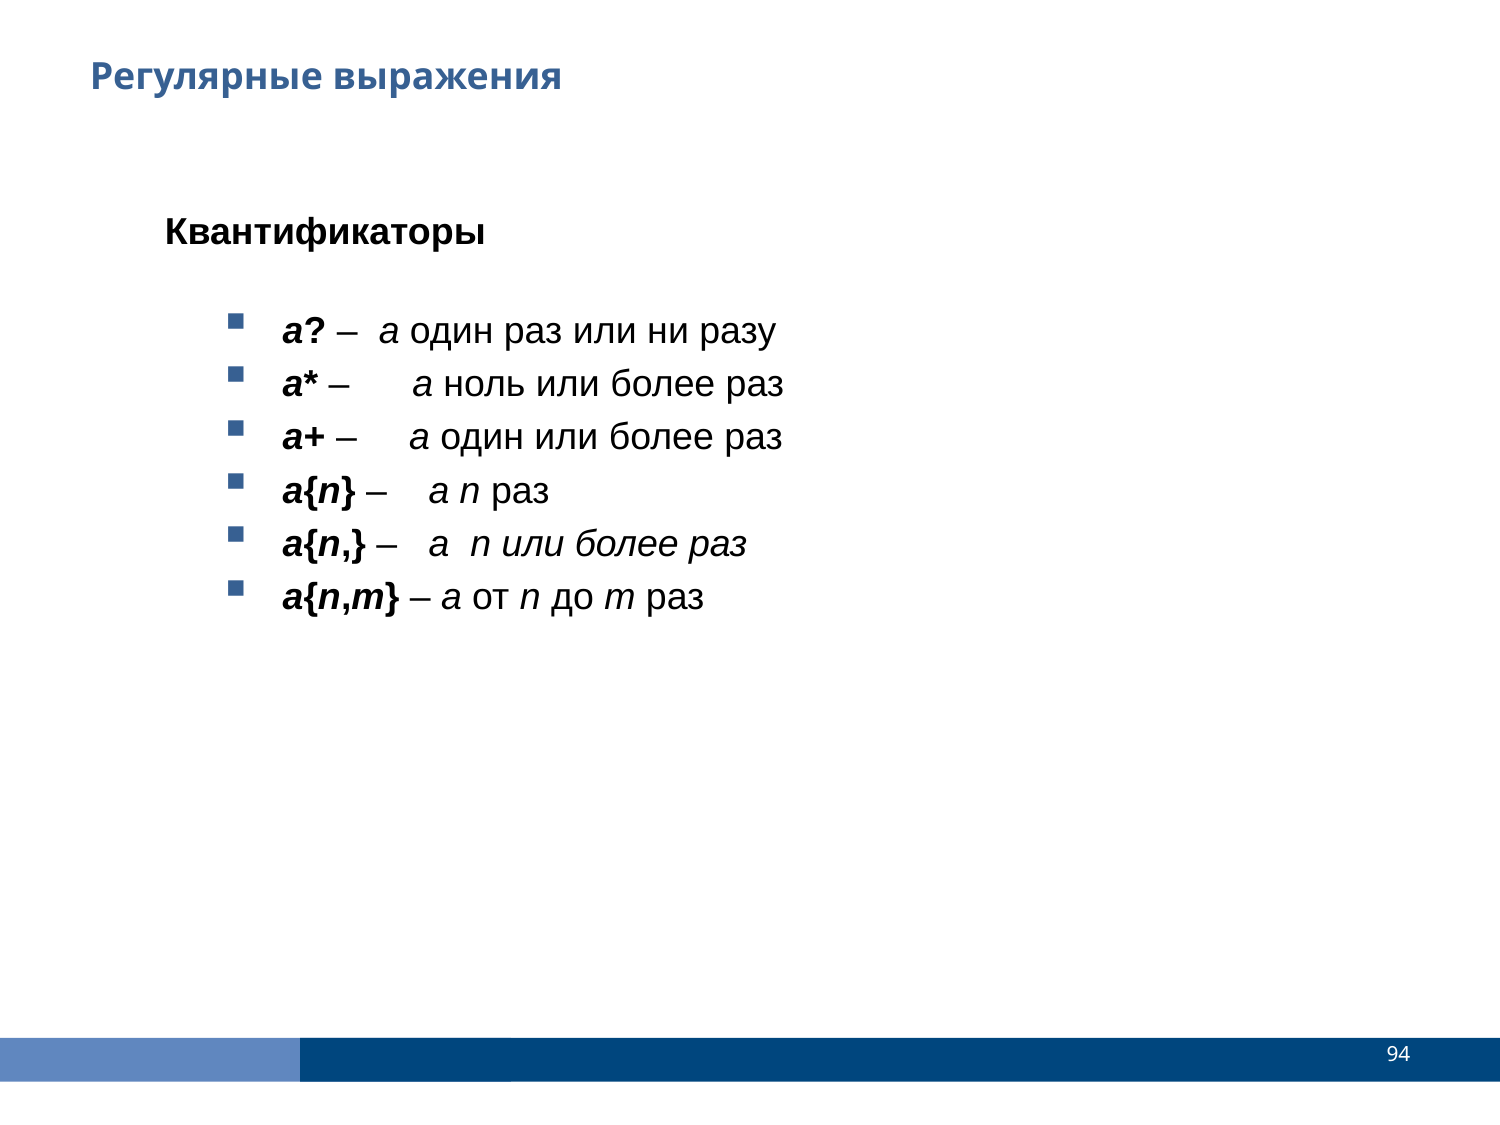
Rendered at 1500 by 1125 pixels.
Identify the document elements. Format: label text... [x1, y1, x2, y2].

text_box Квантификаторы a? – a один раз или ни разу a* – a ноль или более раз a+ – a один или более раз a{n} – a n раз a{n,} – a n или более раз a{n,m} – a от n до m раз [150, 199, 1350, 988]
text_box Регулярные выражения [75, 45, 1425, 163]
text_box <number> [1262, 1025, 1425, 1085]
